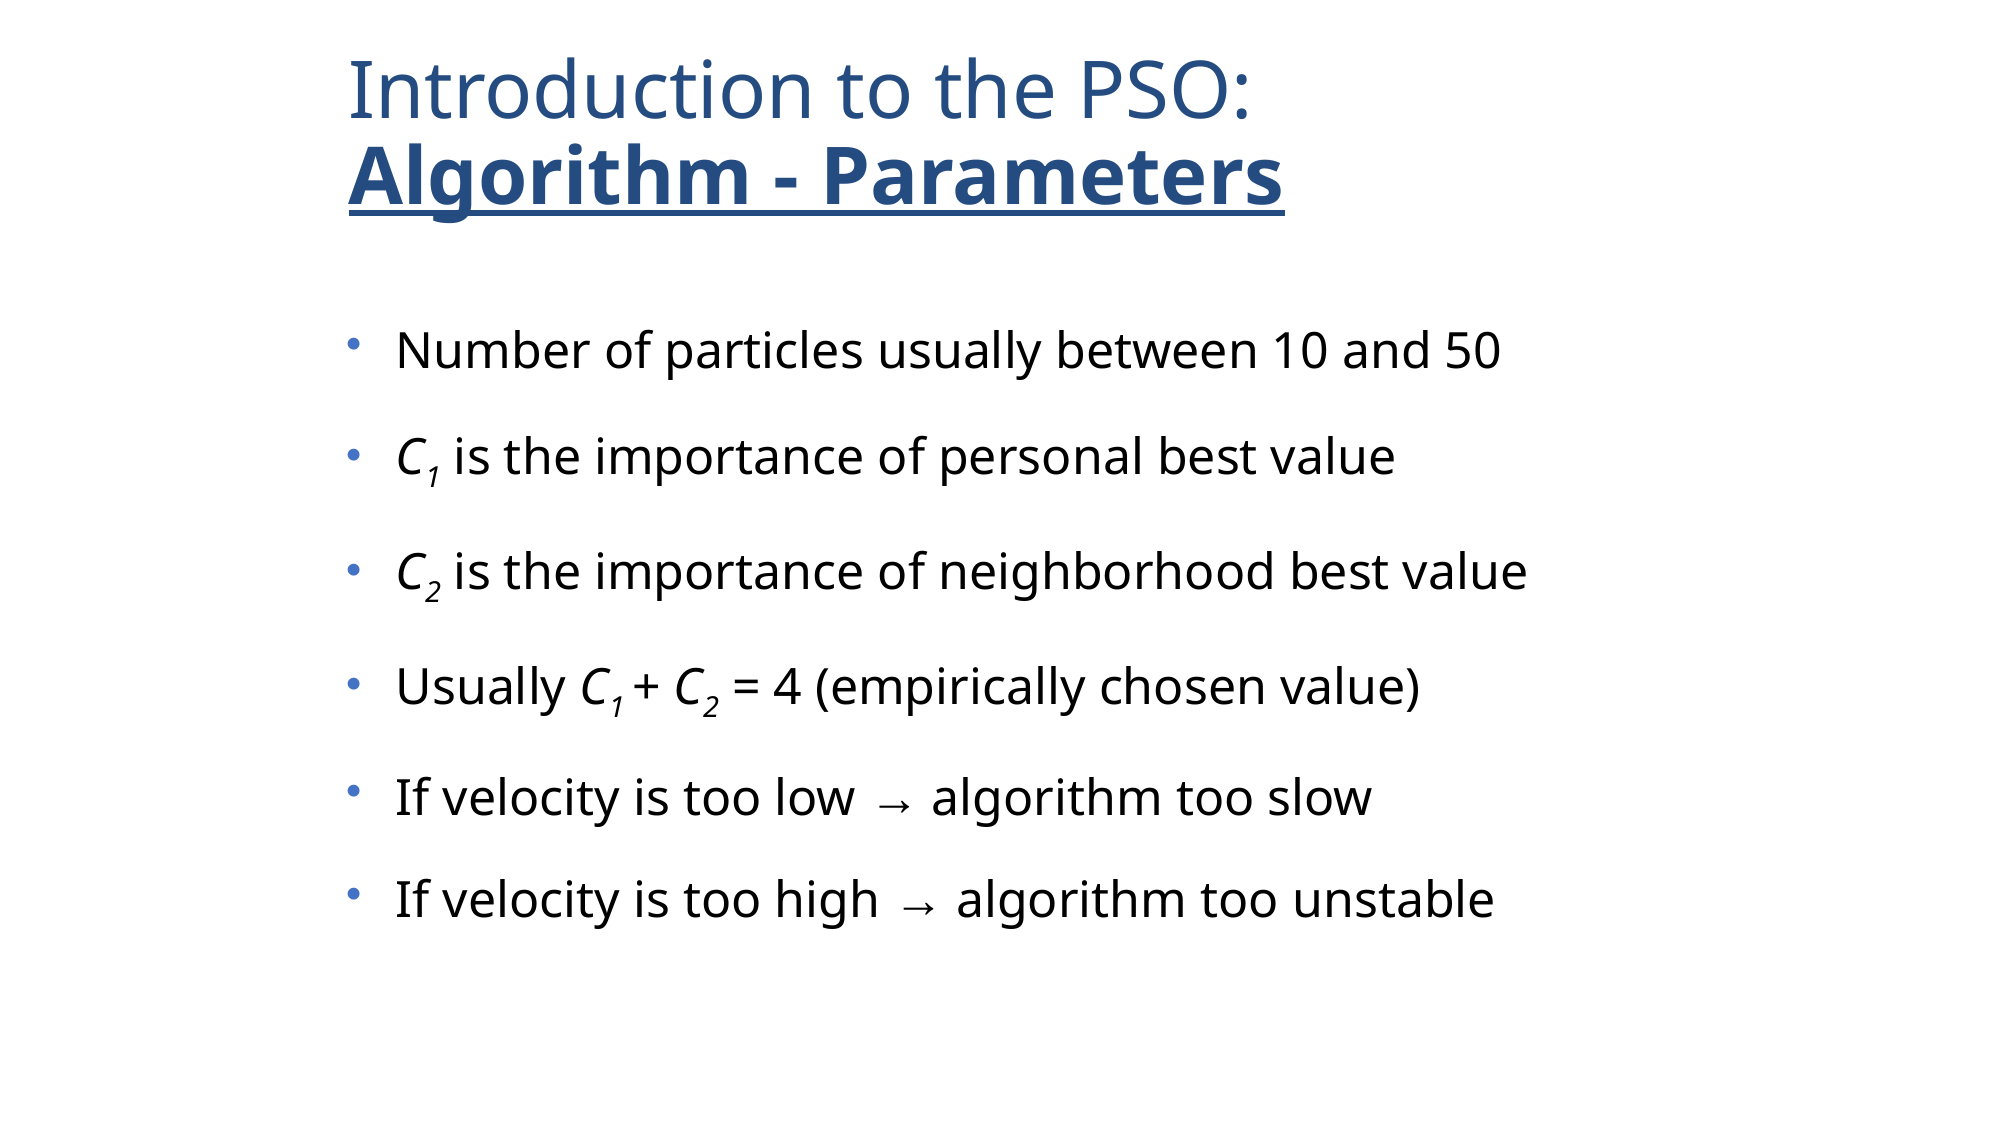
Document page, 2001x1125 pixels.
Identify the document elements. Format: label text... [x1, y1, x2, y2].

text_box Number of particles usually between 10 and 50 C1 is the importance of personal best value C2 is the importance of neighborhood best value Usually C1 + C2 = 4 (empirically chosen value) If velocity is too low → algorithm too slow If velocity is too high → algorithm too unstable [333, 280, 1721, 936]
title Introduction to the PSO: Algorithm - Parameters [324, 41, 1675, 230]
